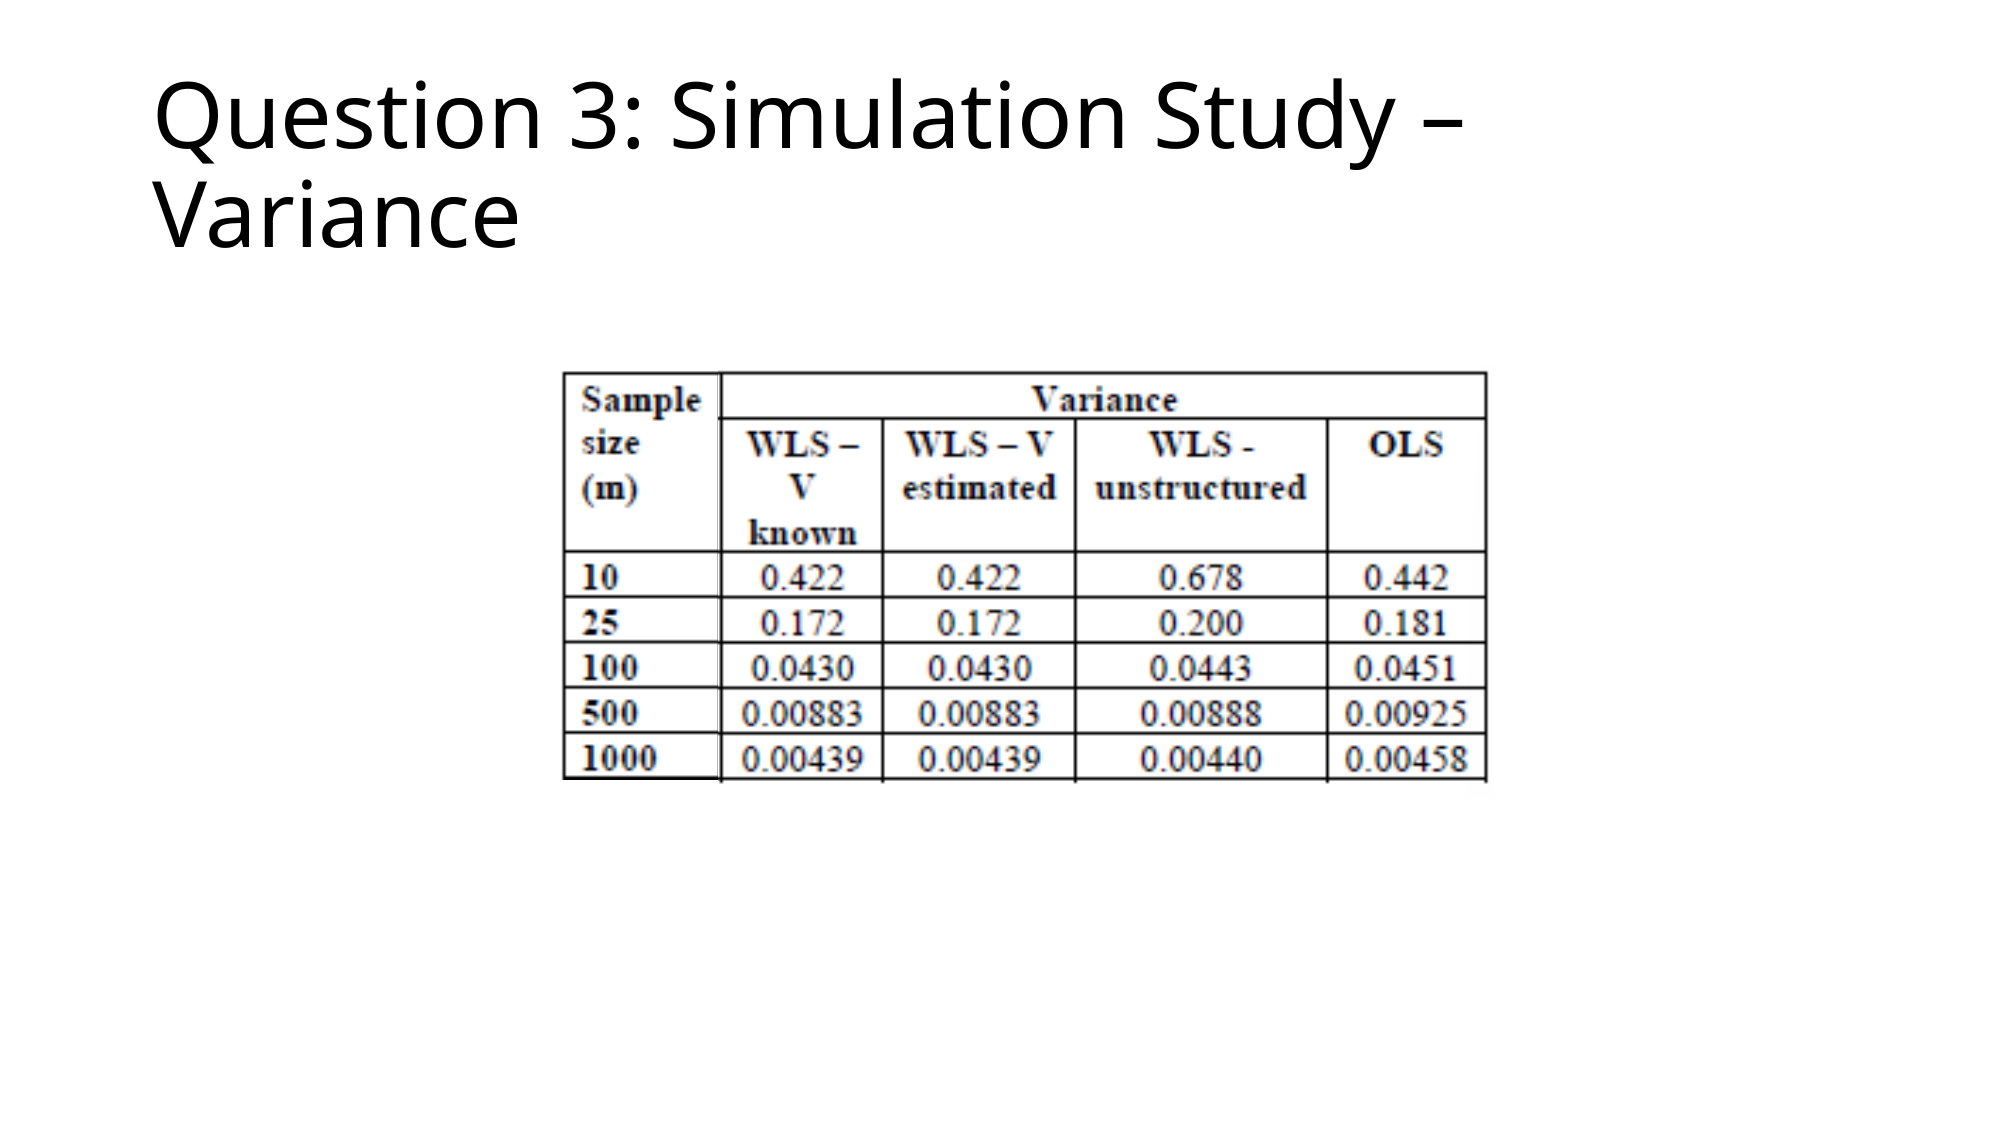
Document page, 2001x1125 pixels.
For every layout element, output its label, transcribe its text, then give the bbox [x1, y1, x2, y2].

picture [541, 353, 1494, 798]
title Question 3: Simulation Study – Variance [137, 59, 1863, 278]
